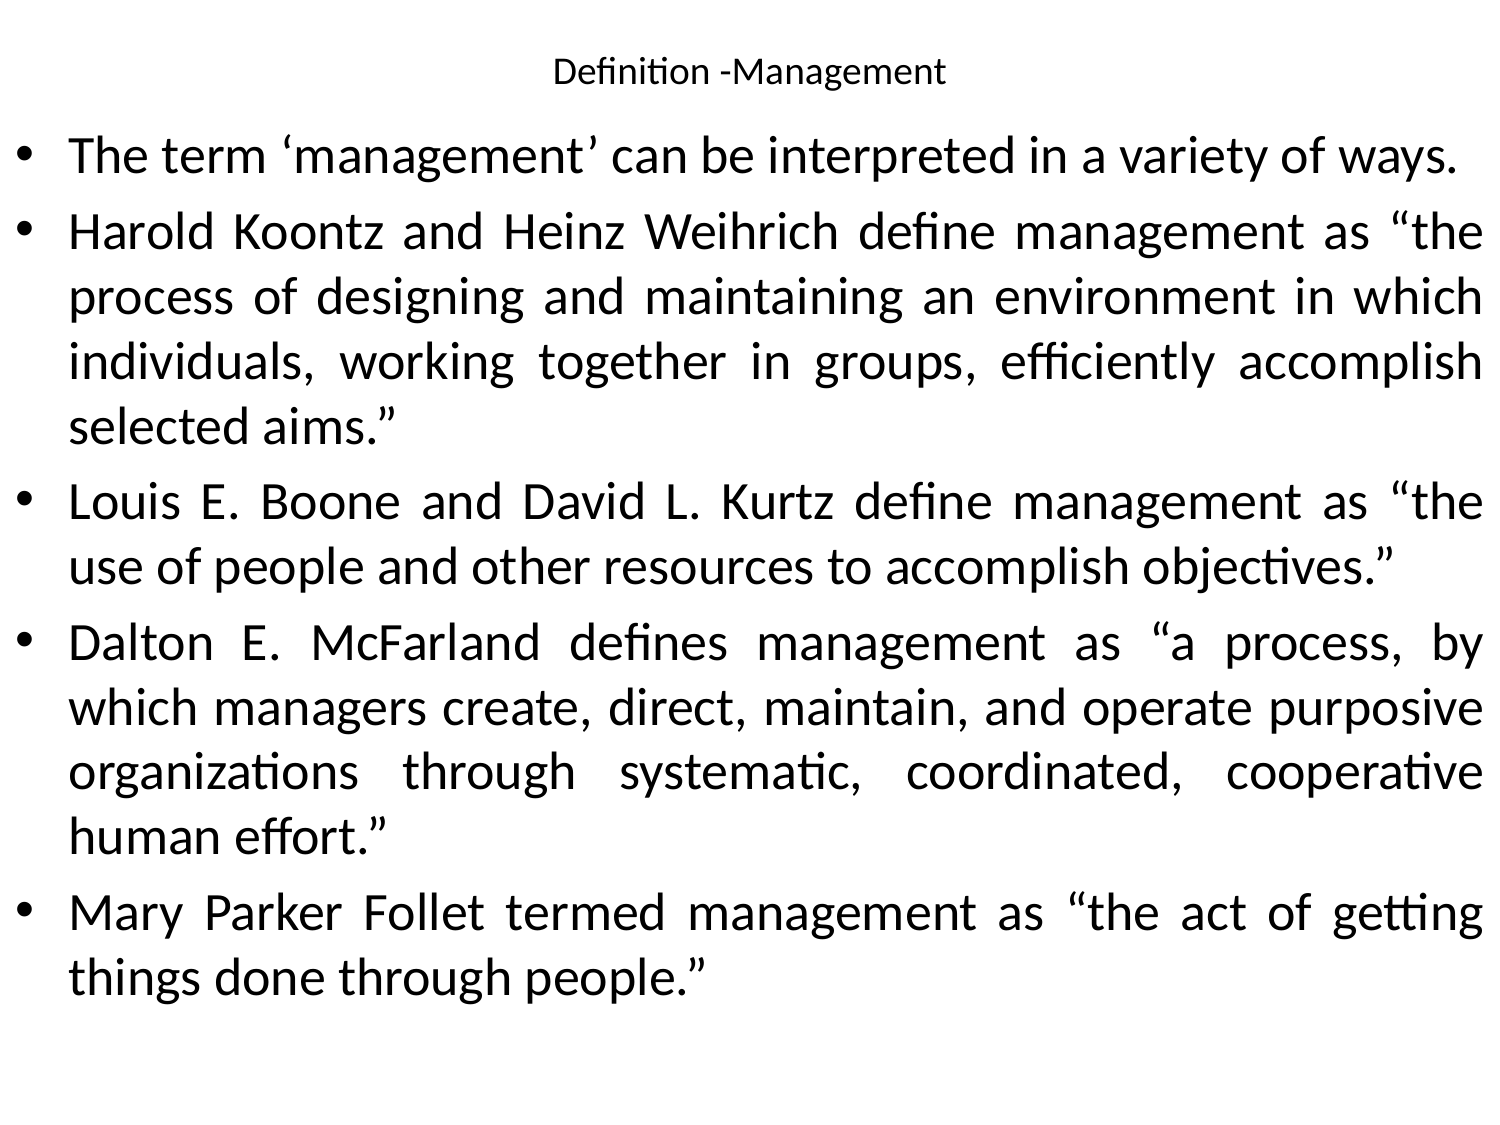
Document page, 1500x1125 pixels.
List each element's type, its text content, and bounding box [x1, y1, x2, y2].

title Definition -Management [75, 37, 1425, 100]
list The term ‘management’ can be interpreted in a variety of ways. Harold Koontz and Heinz Weihrich define management as “the process of designing and maintaining an environment in which individuals, working together in groups, efficiently accomplish selected aims.” Louis E. Boone and David L. Kurtz define management as “the use of people and other resources to accomplish objectives.” Dalton E. McFarland defines management as “a process, by which managers create, direct, maintain, and operate purposive organizations through systematic, coordinated, cooperative human effort.” Mary Parker Follet termed management as “the act of getting things done through people.” [0, 112, 1500, 1063]
